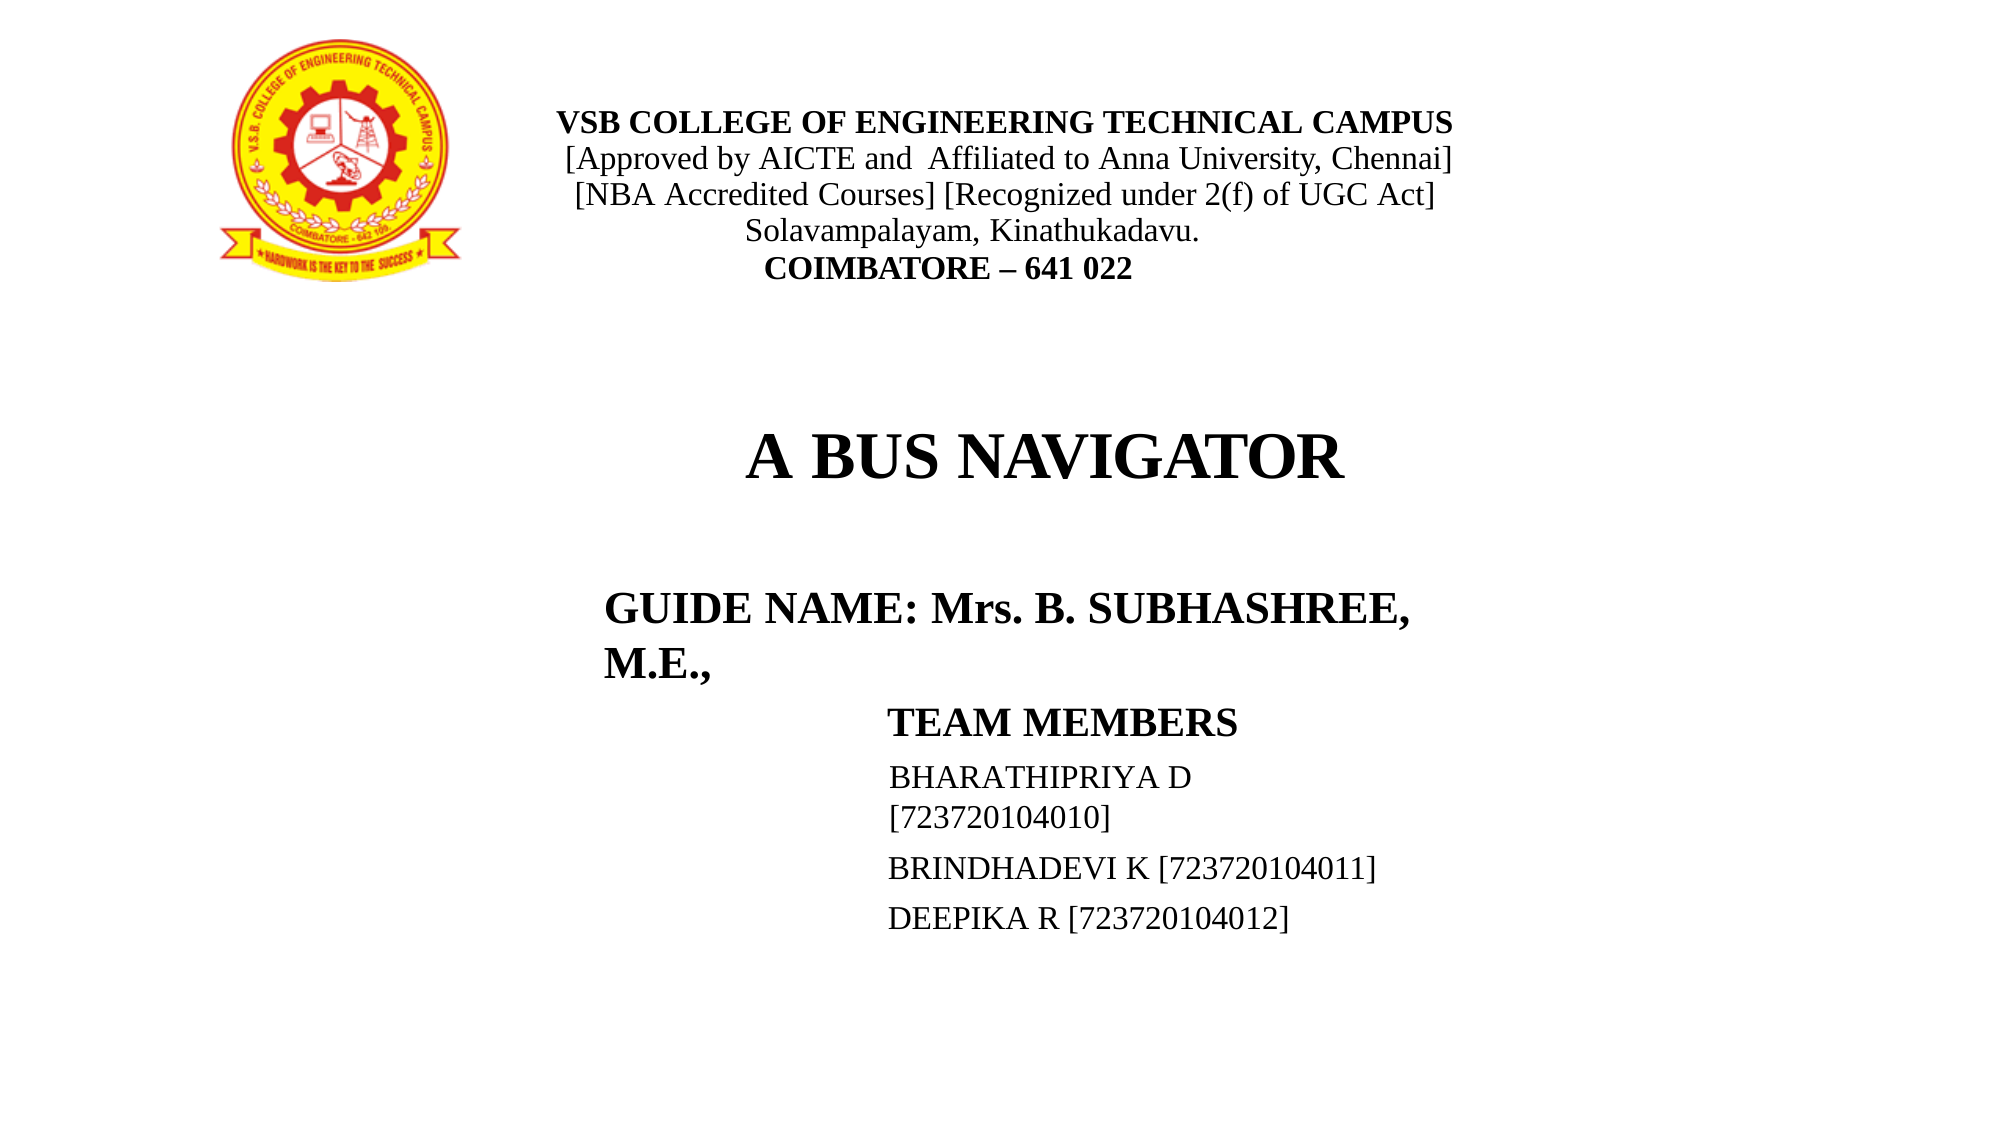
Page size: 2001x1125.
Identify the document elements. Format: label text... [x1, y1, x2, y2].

picture [219, 38, 463, 282]
text_box VSB COLLEGE OF ENGINEERING TECHNICAL CAMPUS [Approved by AICTE and Affiliated to Anna University, Chennai] [NBA Accredited Courses] [Recognized under 2(f) of UGC Act] Solavampalayam, Kinathukadavu. COIMBATORE – 641 022 [553, 99, 1457, 287]
text_box TEAM MEMBERS BHARATHIPRIYA D [723720104010] BRINDHADEVI K [723720104011] DEEPIKA R [723720104012] [885, 678, 1417, 937]
text_box A BUS NAVIGATOR GUIDE NAME: Mrs. B. SUBHASHREE, M.E., [601, 409, 1536, 688]
